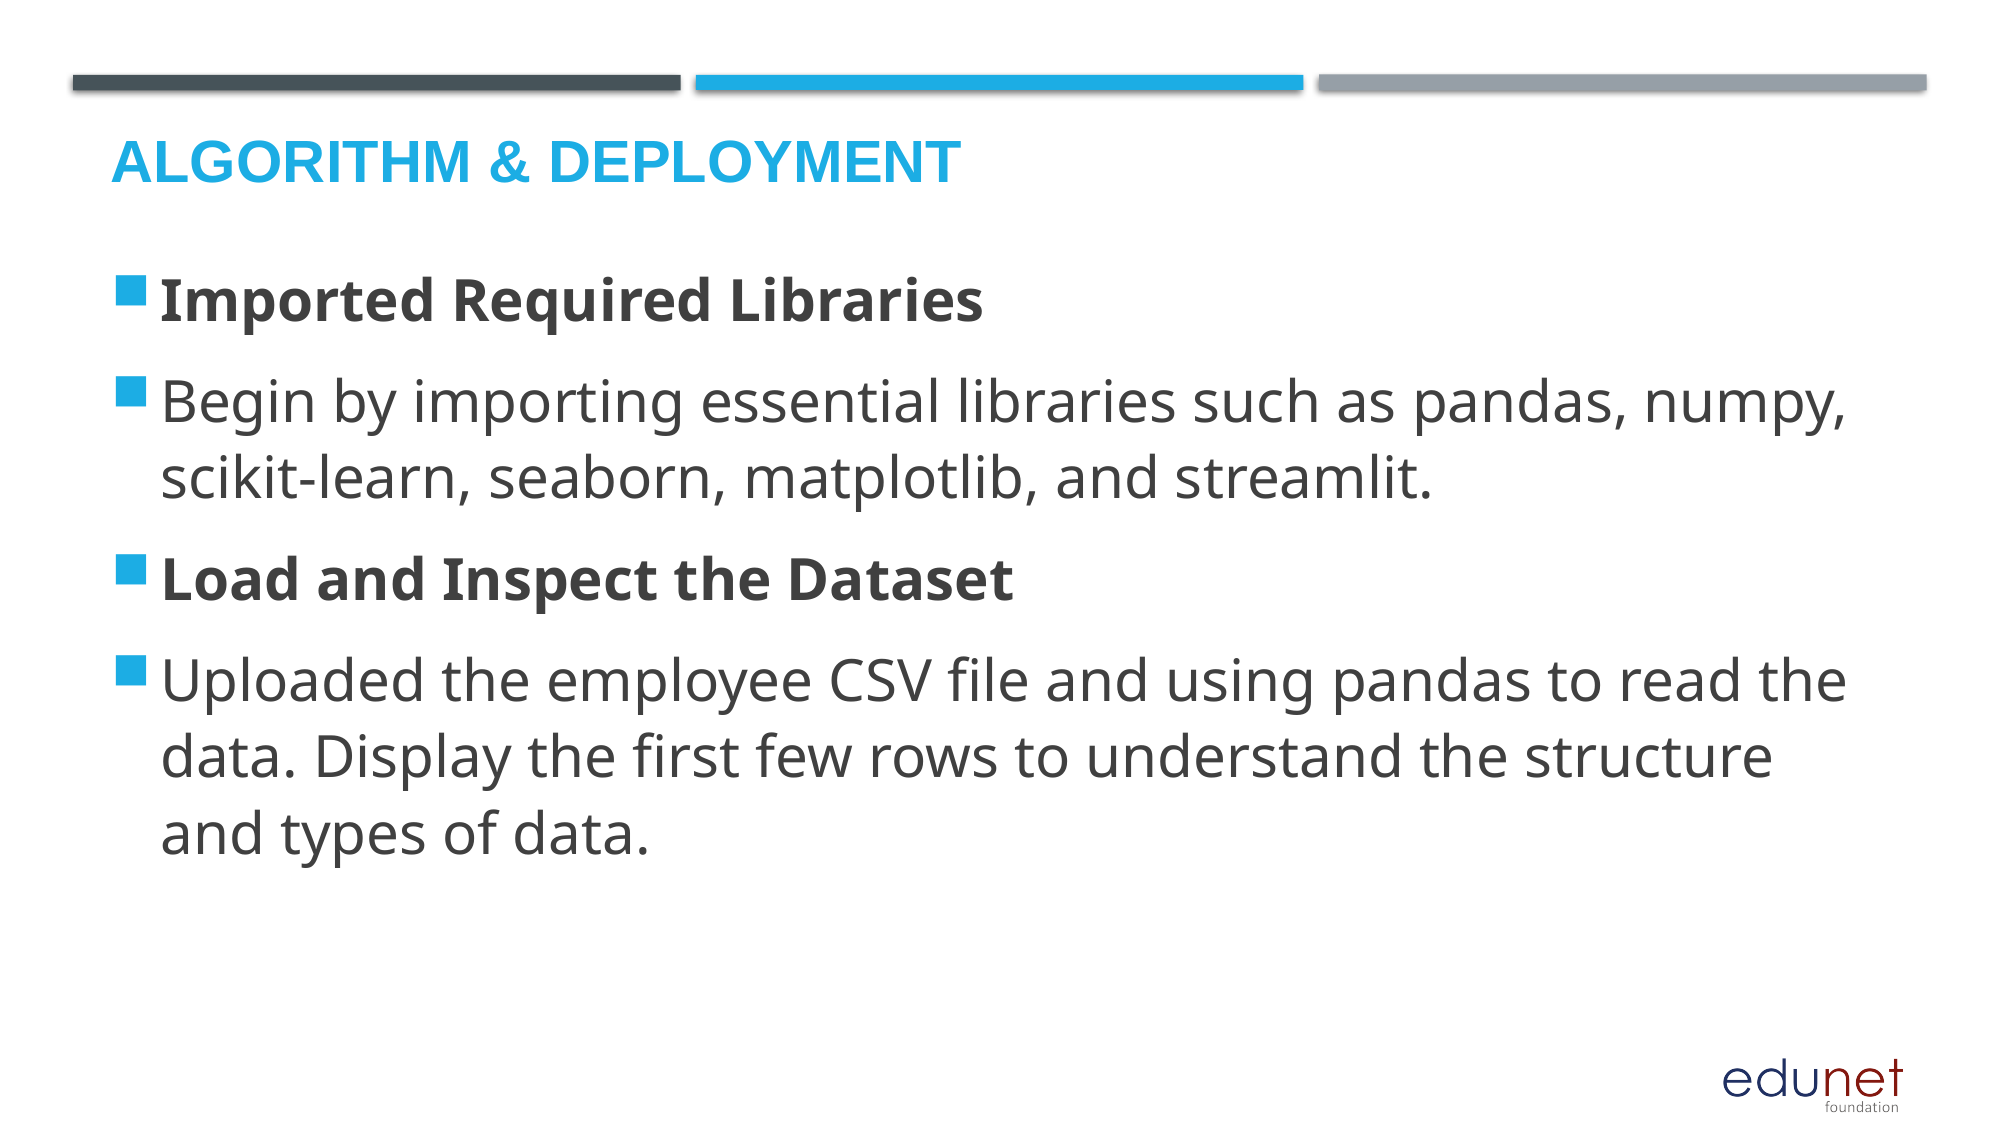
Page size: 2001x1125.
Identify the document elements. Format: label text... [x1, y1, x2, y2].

title Algorithm & Deployment [95, 115, 1905, 203]
list Imported Required Libraries Begin by importing essential libraries such as pandas, numpy, scikit-learn, seaborn, matplotlib, and streamlit. Load and Inspect the Dataset Uploaded the employee CSV file and using pandas to read the data. Display the first few rows to understand the structure and types of data. [95, 213, 1905, 1010]
picture [1719, 1056, 1905, 1116]
